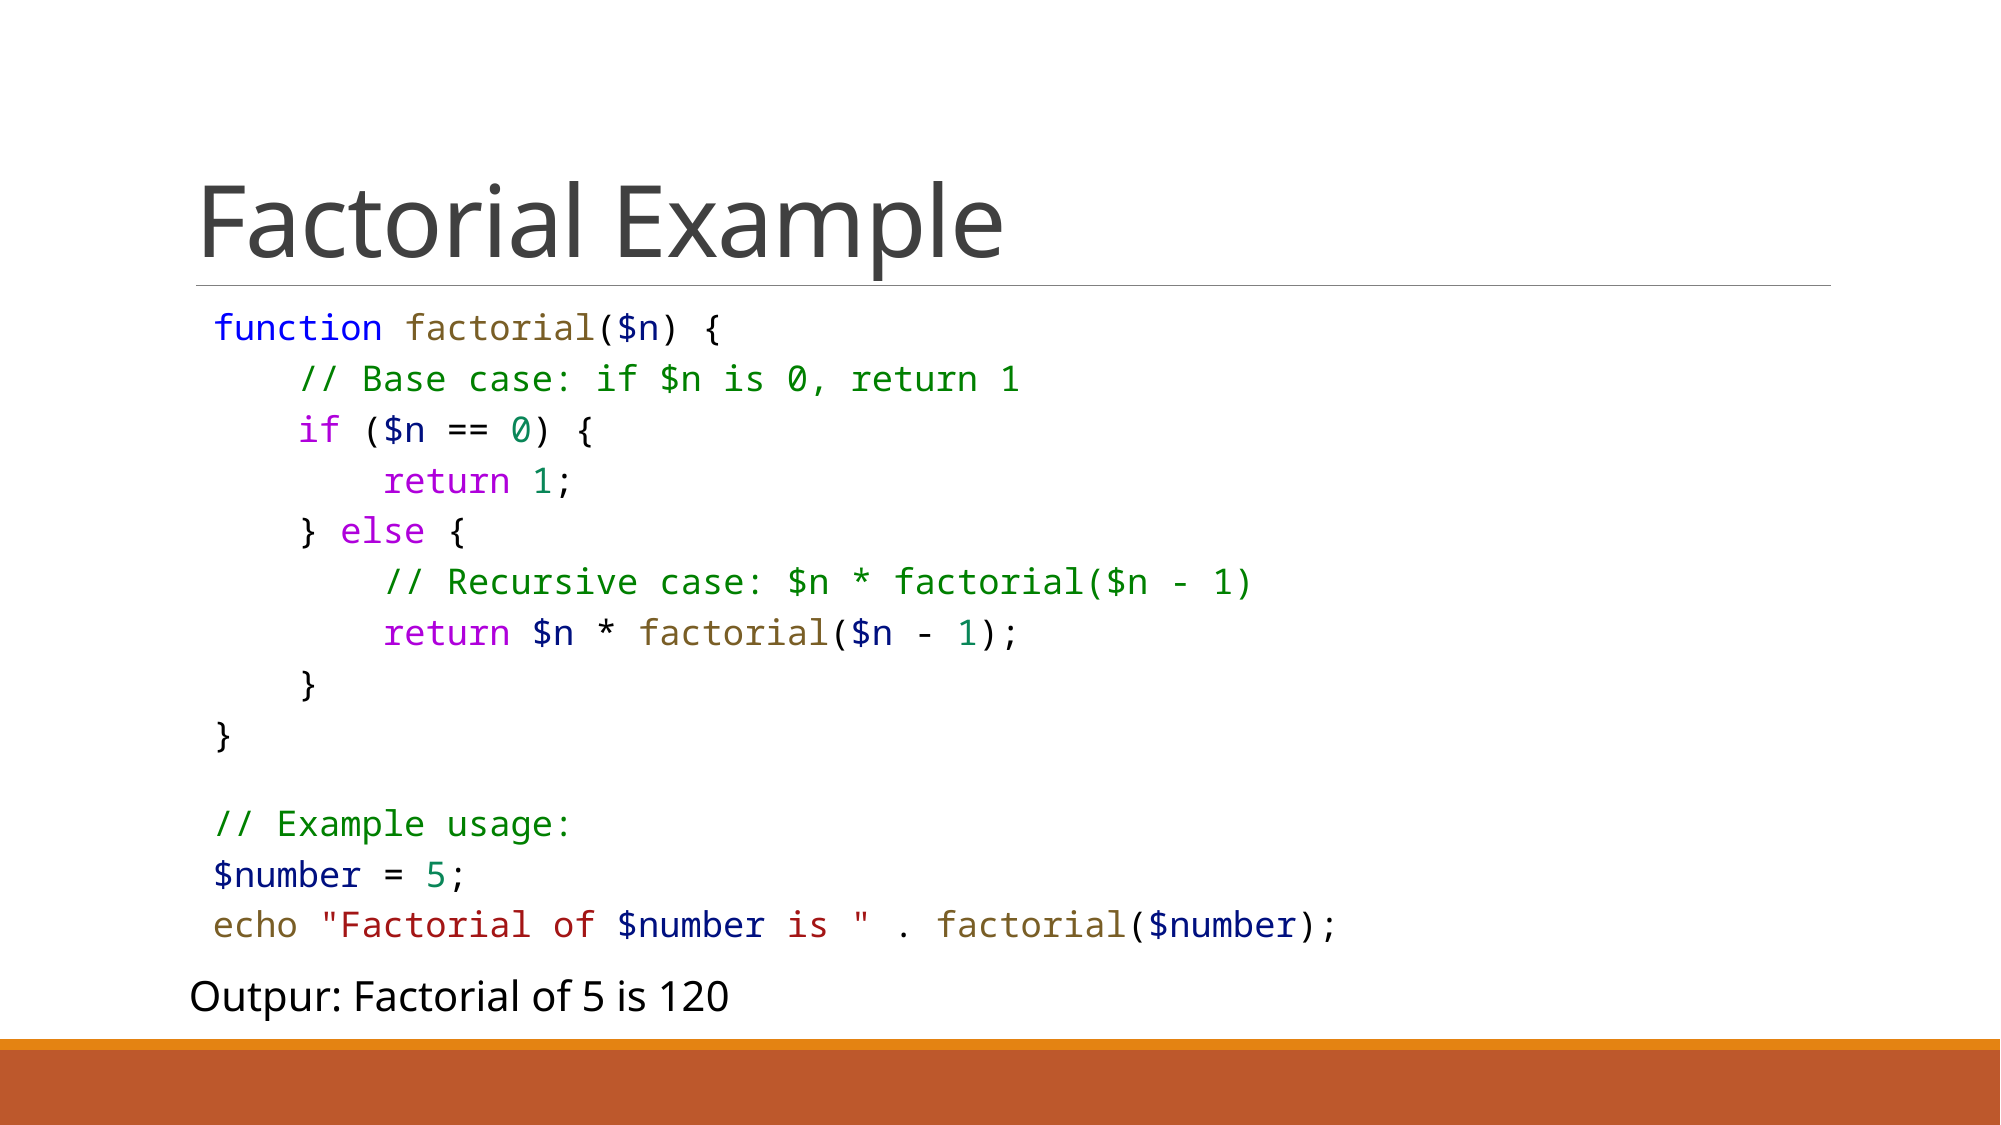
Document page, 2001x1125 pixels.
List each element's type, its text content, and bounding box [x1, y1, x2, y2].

title Factorial Example [180, 47, 1830, 285]
text_box Outpur: Factorial of 5 is 120 [174, 962, 745, 1028]
list function factorial($n) { // Base case: if $n is 0, return 1 if ($n == 0) { return 1; } else { // Recursive case: $n * factorial($n - 1) return $n * factorial($n - 1); } } // Example usage: $number = 5; echo "Factorial of $number is " . factorial($number); [180, 302, 1830, 963]
